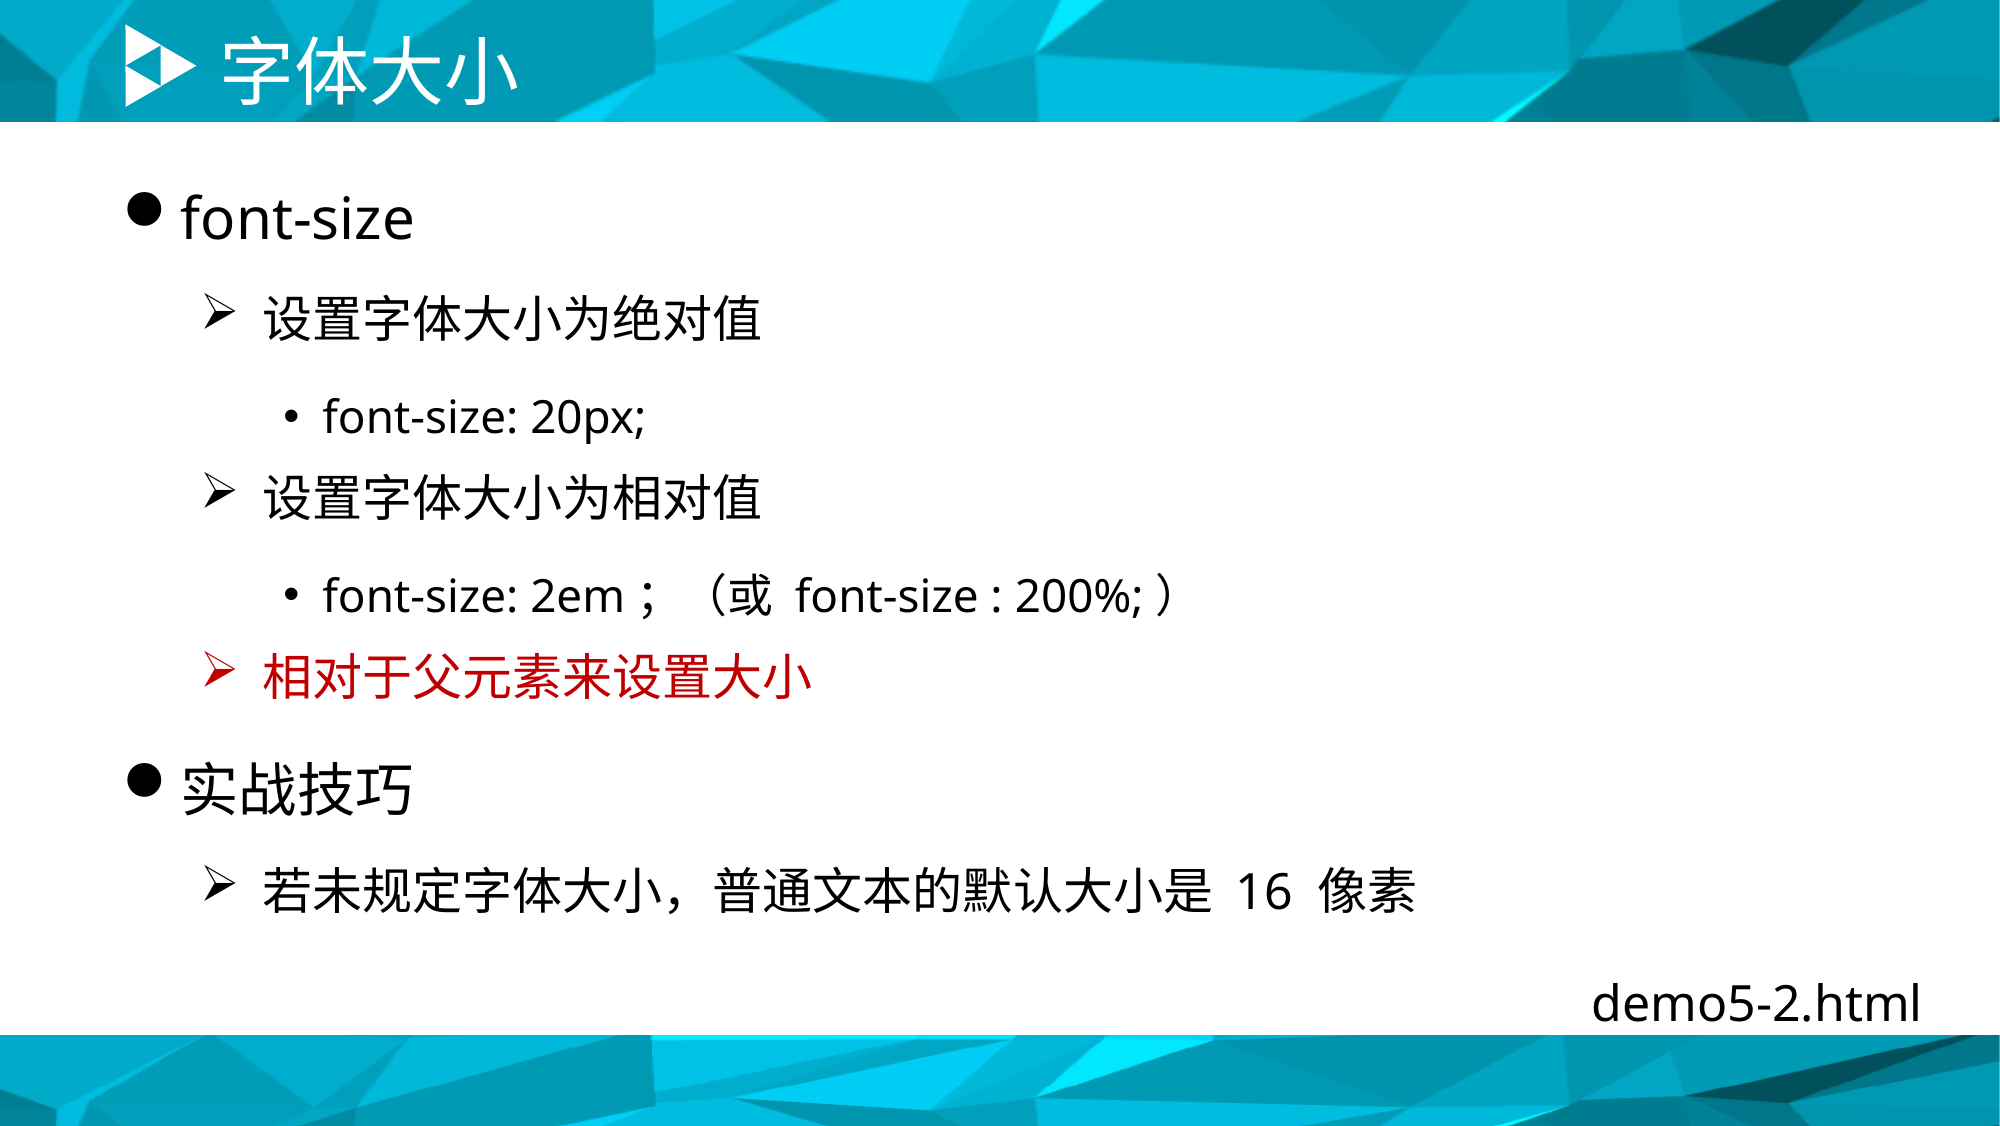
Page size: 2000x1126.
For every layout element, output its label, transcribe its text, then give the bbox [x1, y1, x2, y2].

picture [0, 0, 2000, 122]
list font-size 设置字体大小为绝对值 font-size: 20px; 设置字体大小为相对值 font-size: 2em；（或 font-size : 200%;） 相对于父元素来设置大小 实战技巧 若未规定字体大小，普通文本的默认大小是 16 像素 [104, 137, 2000, 938]
text_box demo5-2.html [1573, 962, 1985, 1041]
picture [0, 1035, 2000, 1126]
title 字体大小 [201, 24, 1927, 127]
